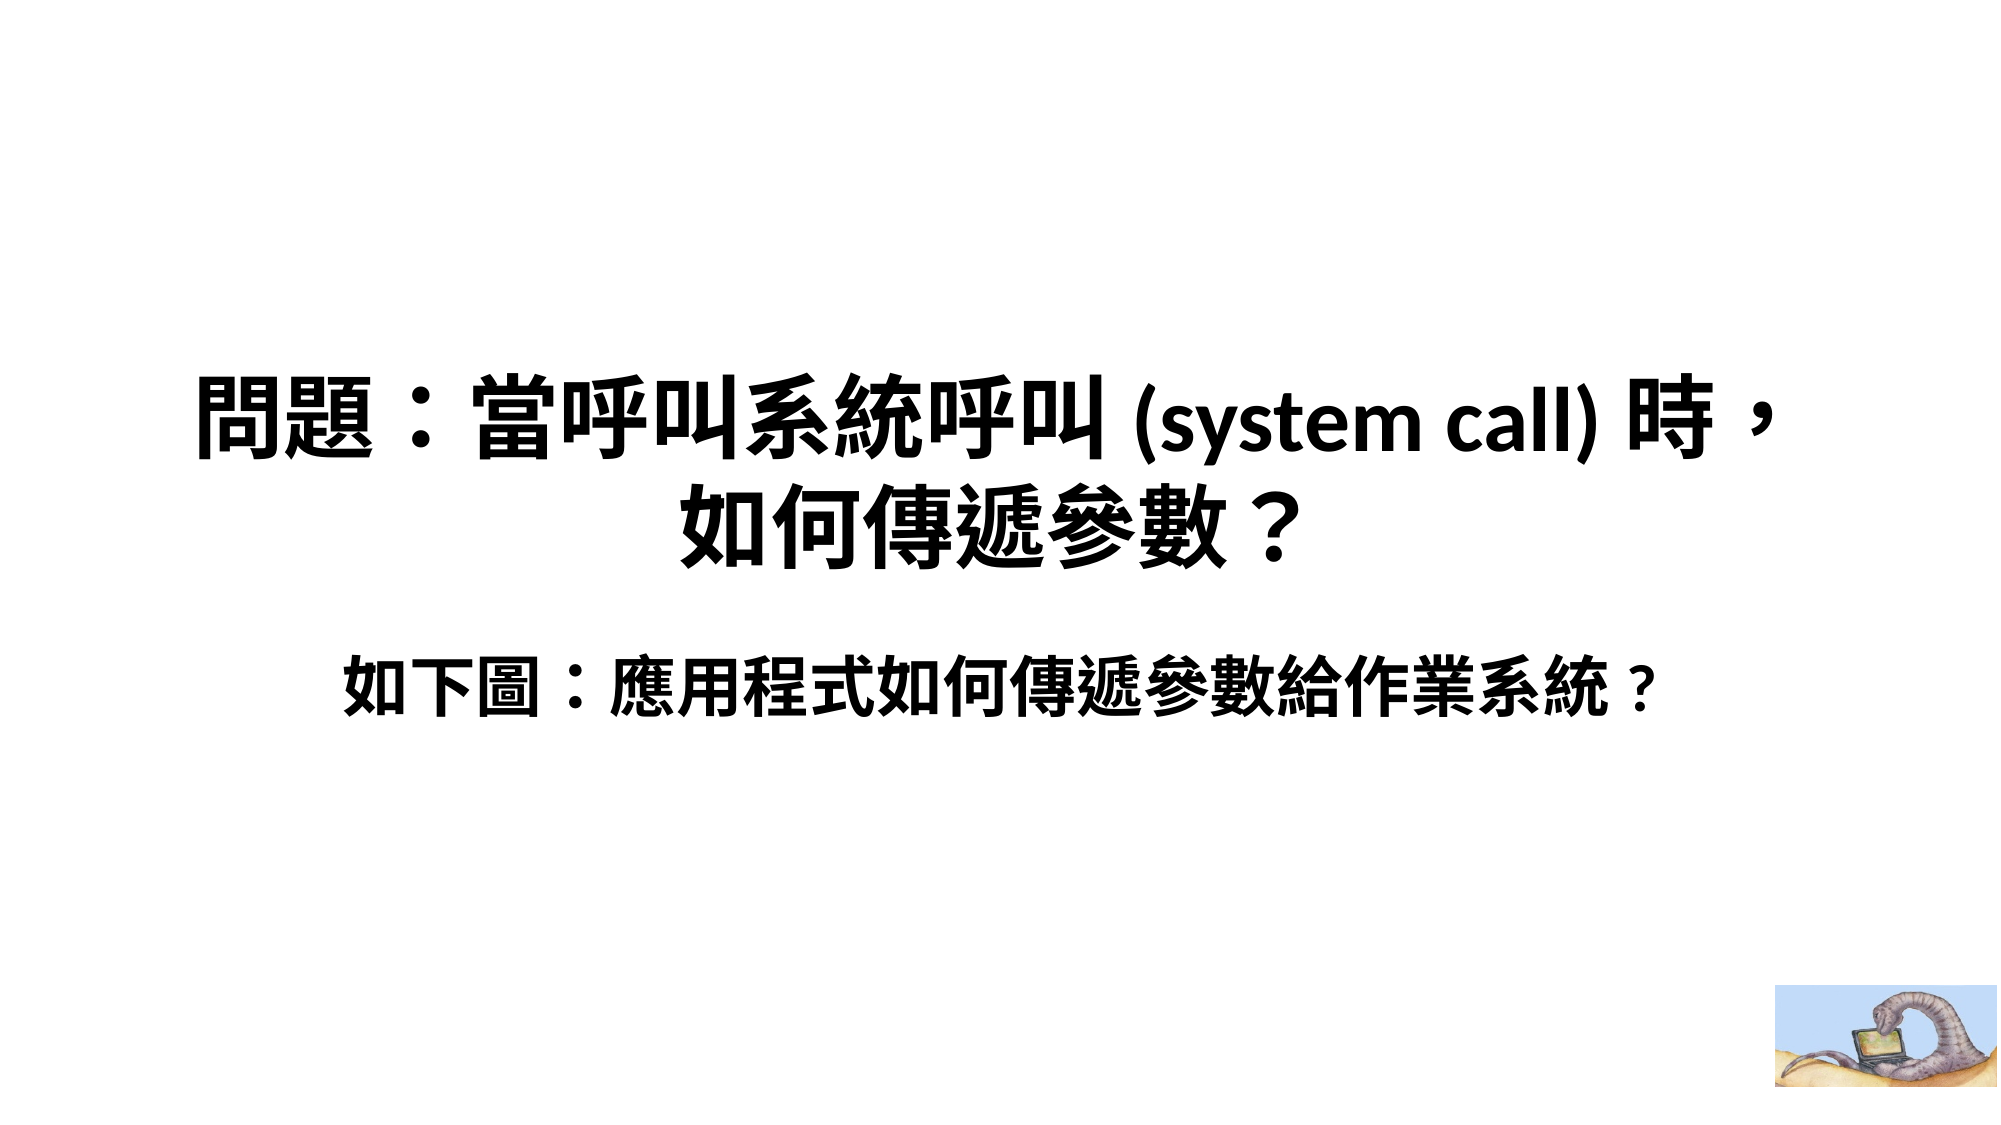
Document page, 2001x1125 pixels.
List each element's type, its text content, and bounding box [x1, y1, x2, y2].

title 問題：當呼叫系統呼叫(system call)時，如何傳遞參數？ [149, 349, 1851, 591]
subtitle 如下圖：應用程式如何傳遞參數給作業系統? [299, 637, 1701, 926]
picture [1775, 985, 1997, 1087]
